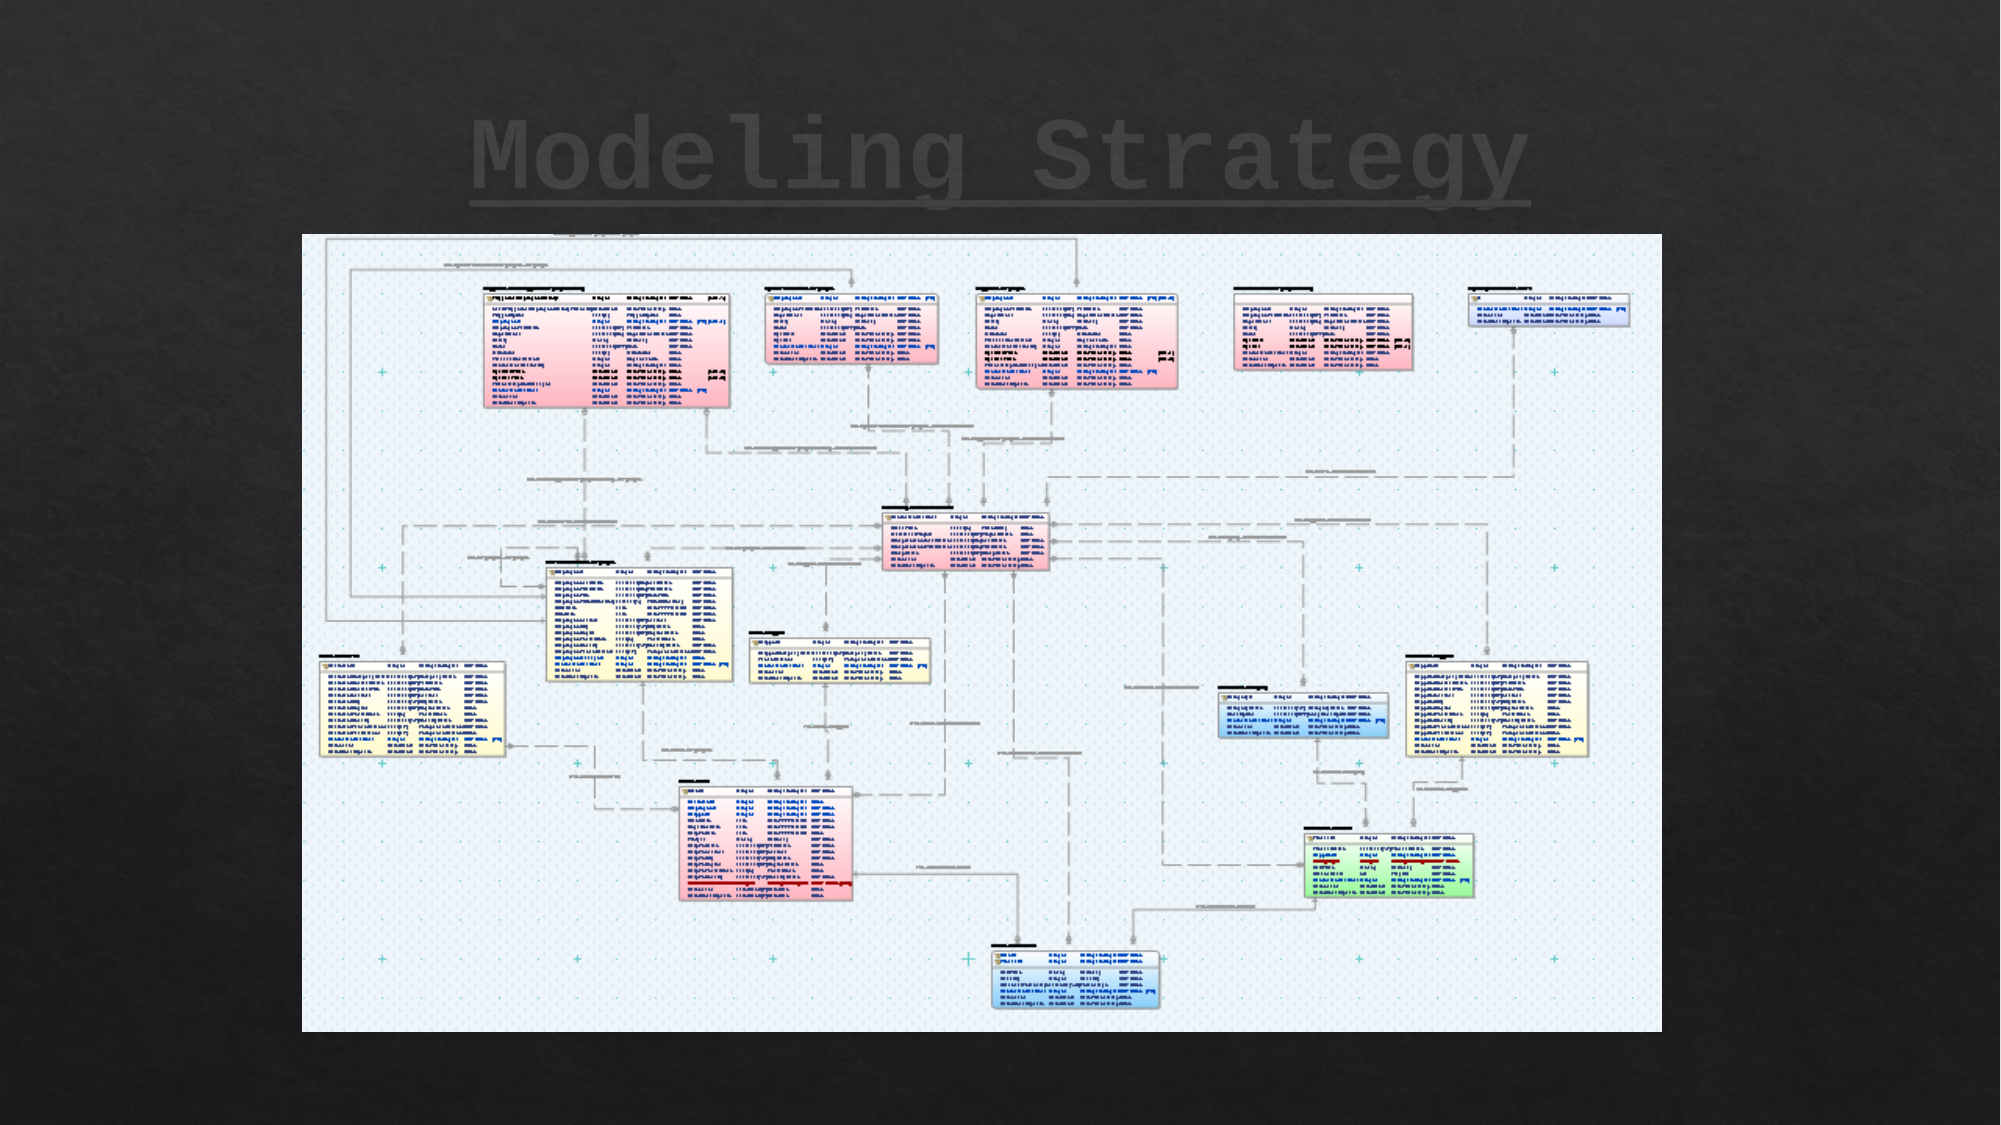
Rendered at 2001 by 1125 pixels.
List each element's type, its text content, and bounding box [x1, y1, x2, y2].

picture [302, 234, 1663, 1032]
title Modeling Strategy [136, 59, 1864, 235]
